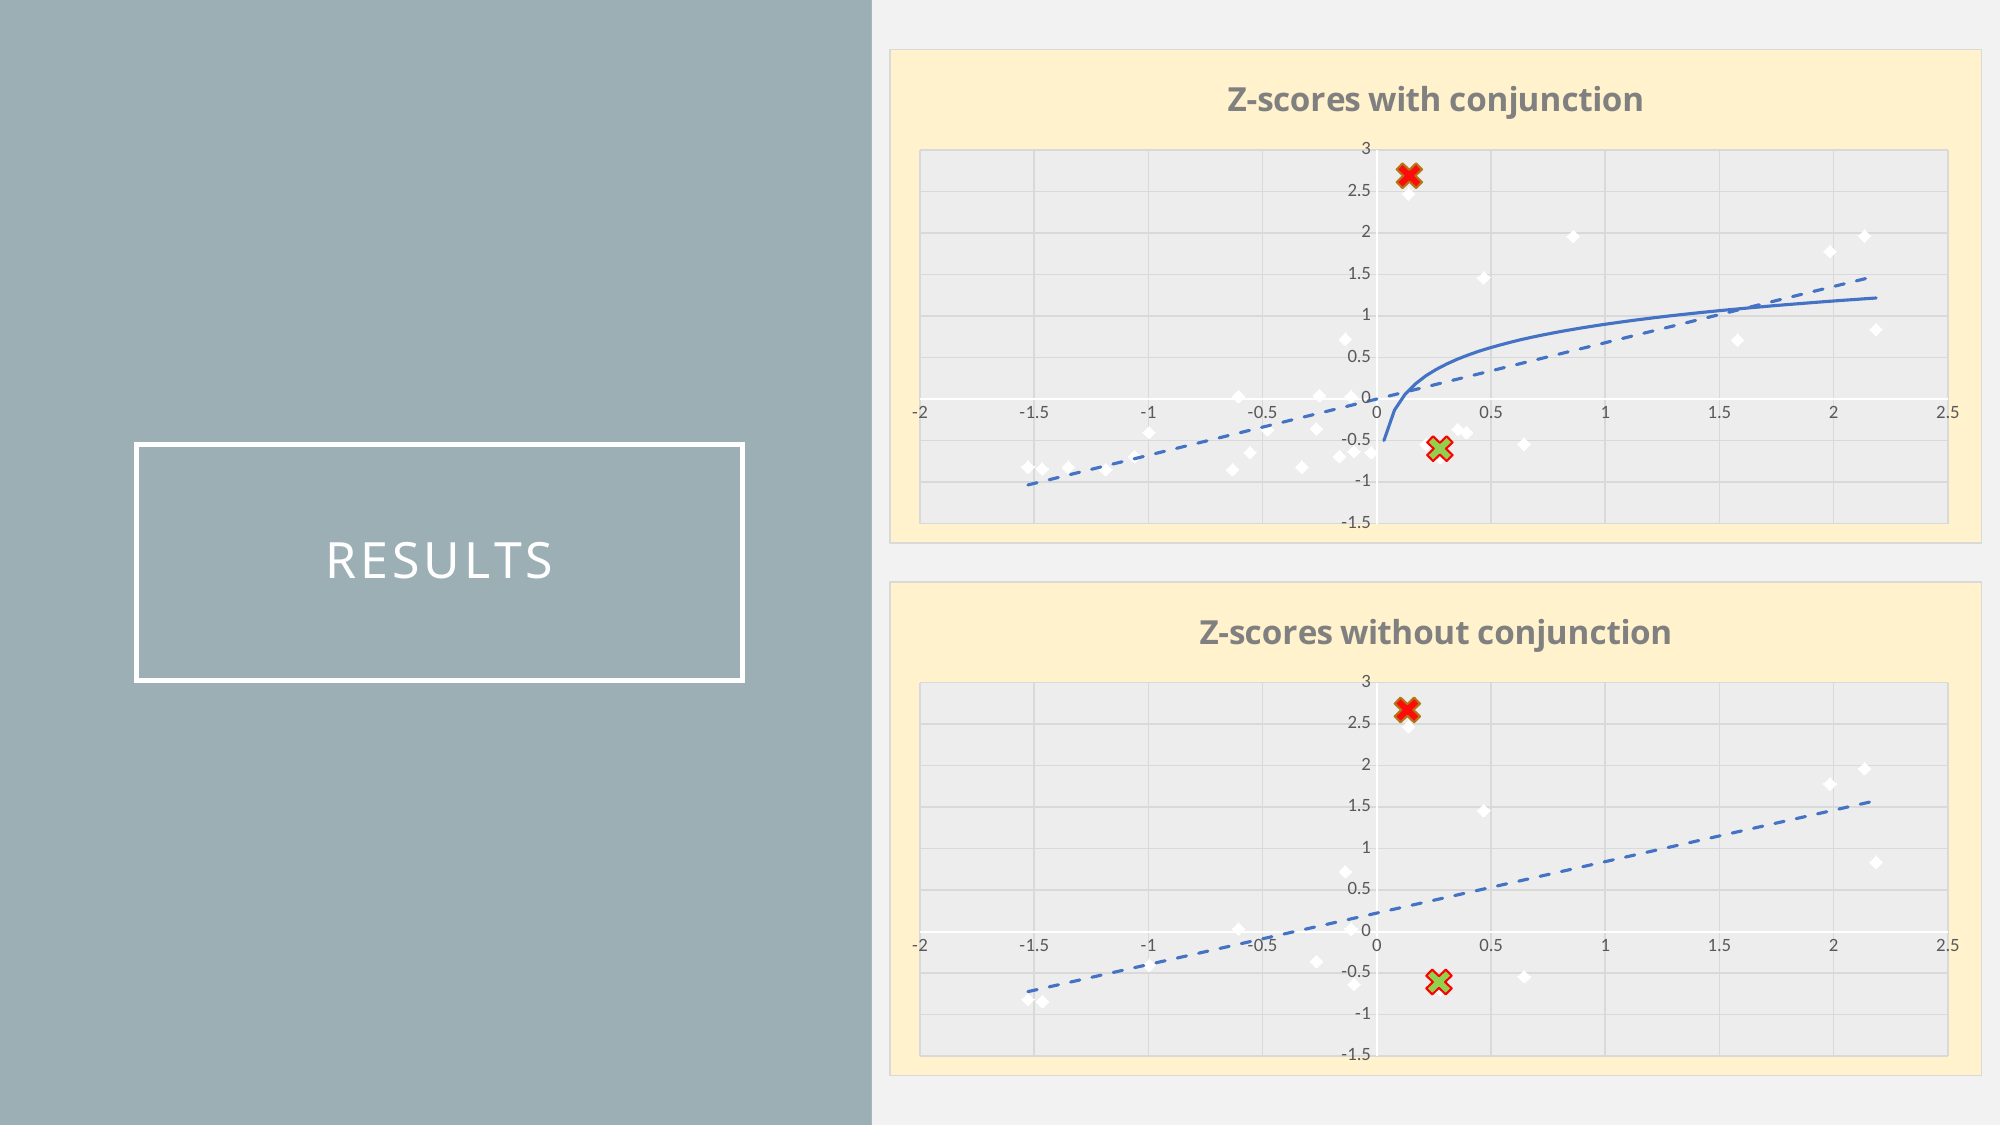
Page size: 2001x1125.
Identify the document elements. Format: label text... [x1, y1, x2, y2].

chart [889, 48, 1983, 544]
text_box [871, 0, 2000, 1125]
chart [889, 581, 1983, 1077]
title RESULTS [134, 442, 745, 683]
